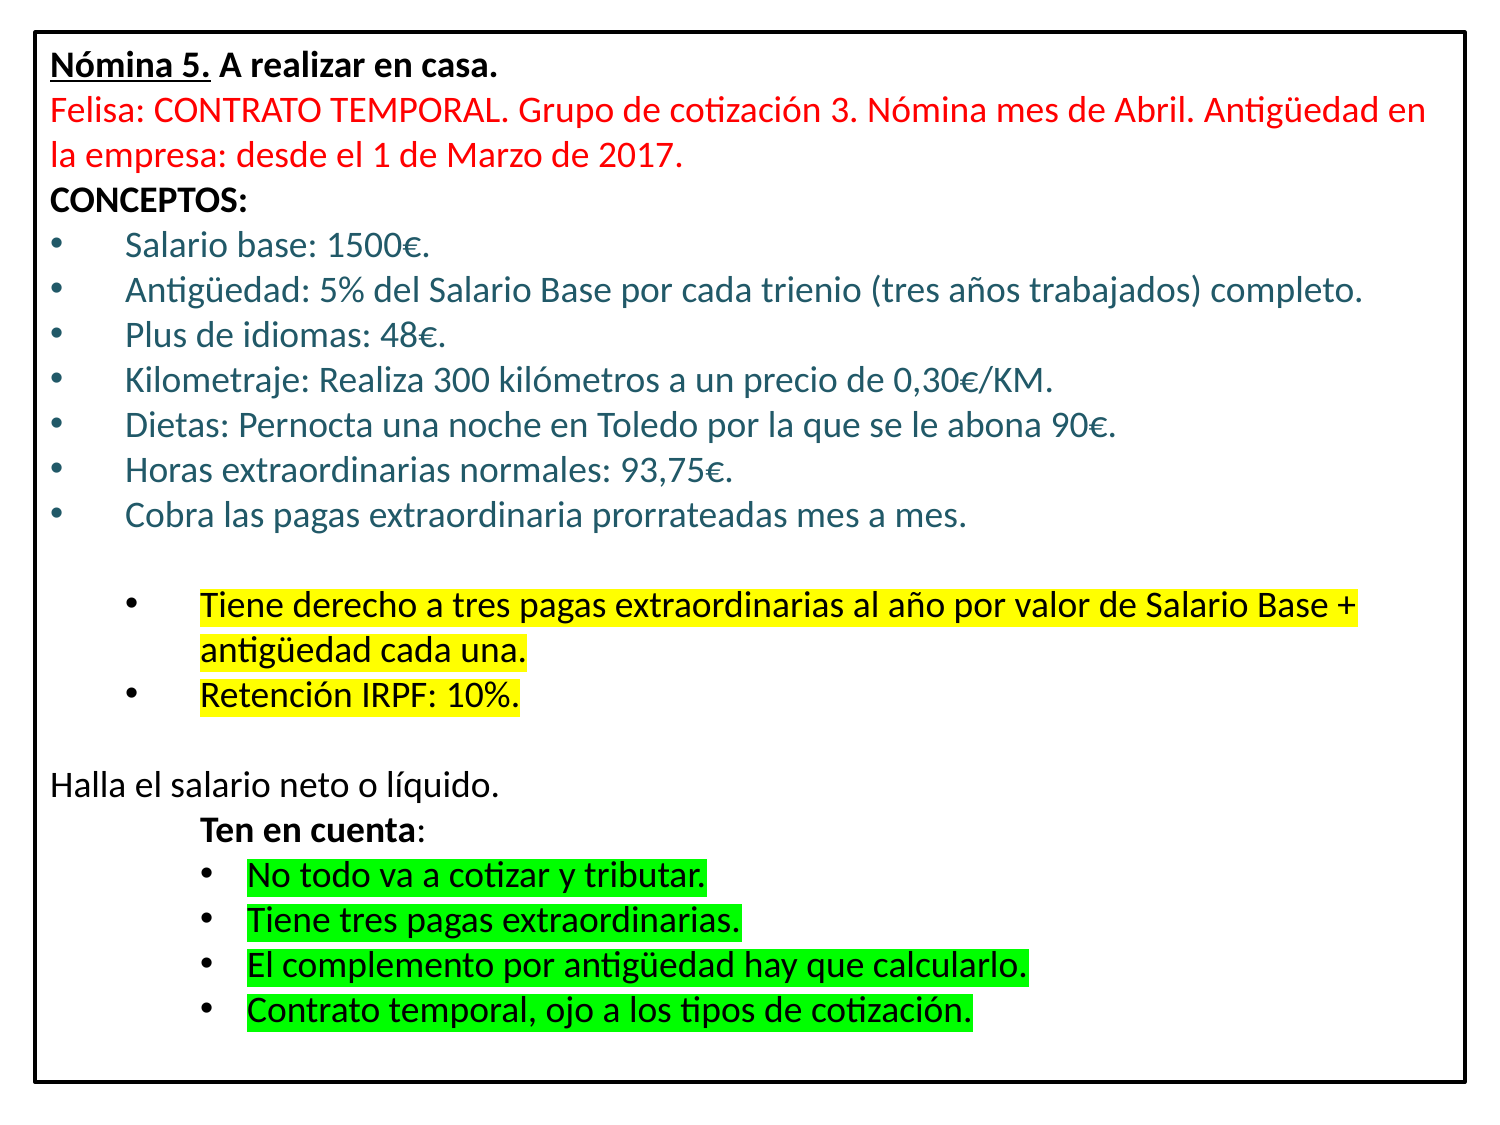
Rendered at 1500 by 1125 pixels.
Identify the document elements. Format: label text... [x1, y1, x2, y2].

text_box Nómina 5. A realizar en casa. Felisa: CONTRATO TEMPORAL. Grupo de cotización 3. Nómina mes de Abril. Antigüedad en la empresa: desde el 1 de Marzo de 2017. CONCEPTOS: Salario base: 1500€. Antigüedad: 5% del Salario Base por cada trienio (tres años trabajados) completo. Plus de idiomas: 48€. Kilometraje: Realiza 300 kilómetros a un precio de 0,30€/KM. Dietas: Pernocta una noche en Toledo por la que se le abona 90€. Horas extraordinarias normales: 93,75€. Cobra las pagas extraordinaria prorrateadas mes a mes. Tiene derecho a tres pagas extraordinarias al año por valor de Salario Base + antigüedad cada una. Retención IRPF: 10%. Halla el salario neto o líquido. Ten en cuenta: No todo va a cotizar y tributar. Tiene tres pagas extraordinarias. El complemento por antigüedad hay que calcularlo. Contrato temporal, ojo a los tipos de cotización. [33, 30, 1467, 1084]
